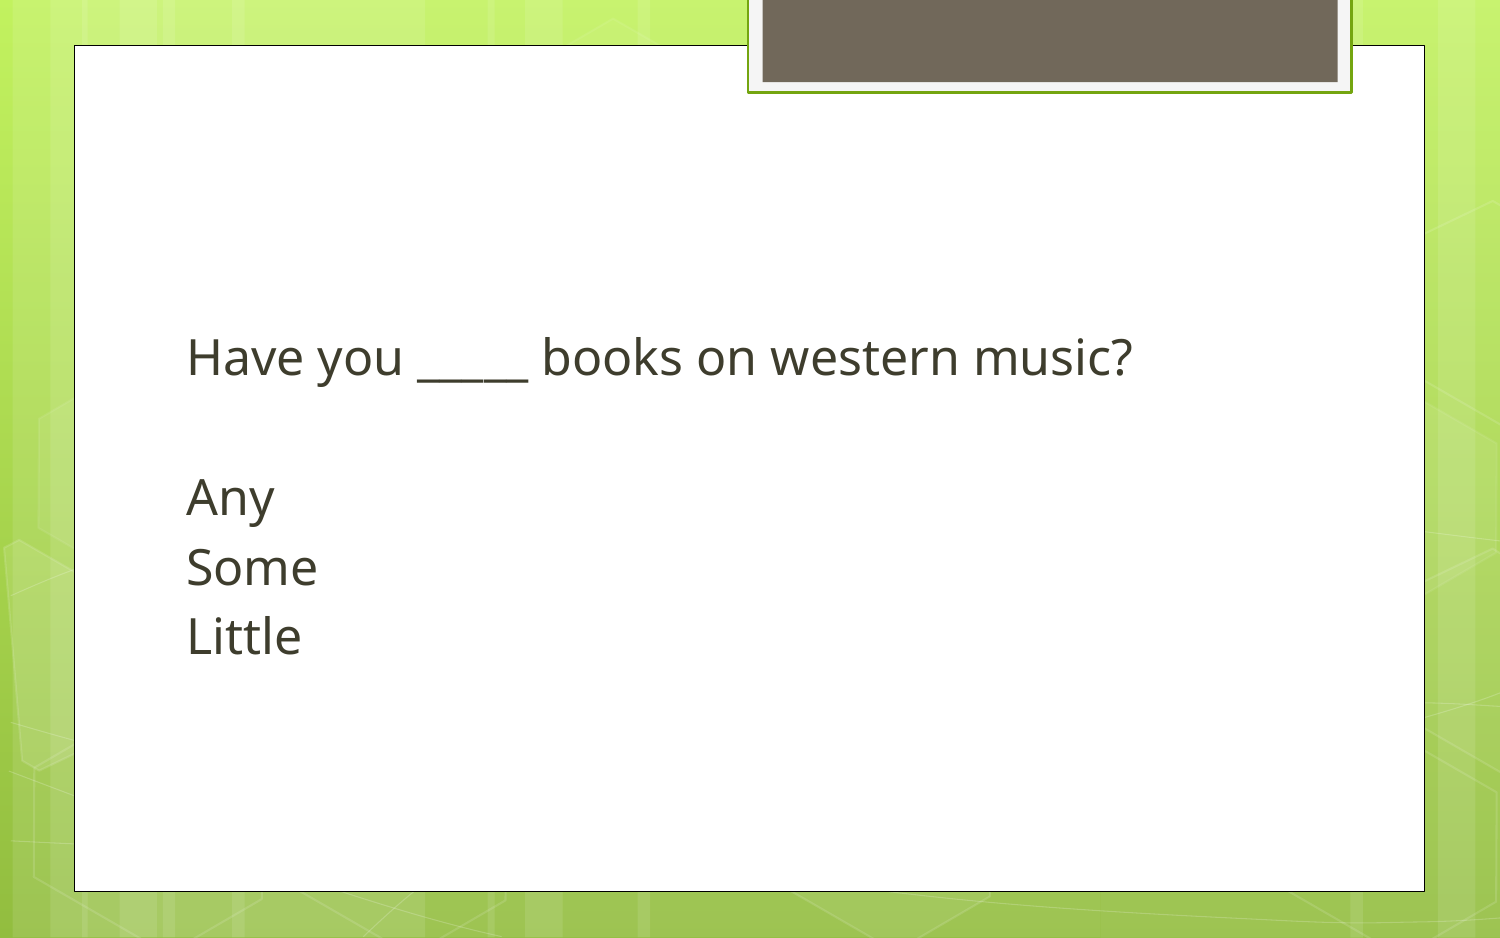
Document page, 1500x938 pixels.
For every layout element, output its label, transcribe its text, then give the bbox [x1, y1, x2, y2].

list Have you _____ books on western music? Any Some Little [171, 317, 1283, 798]
